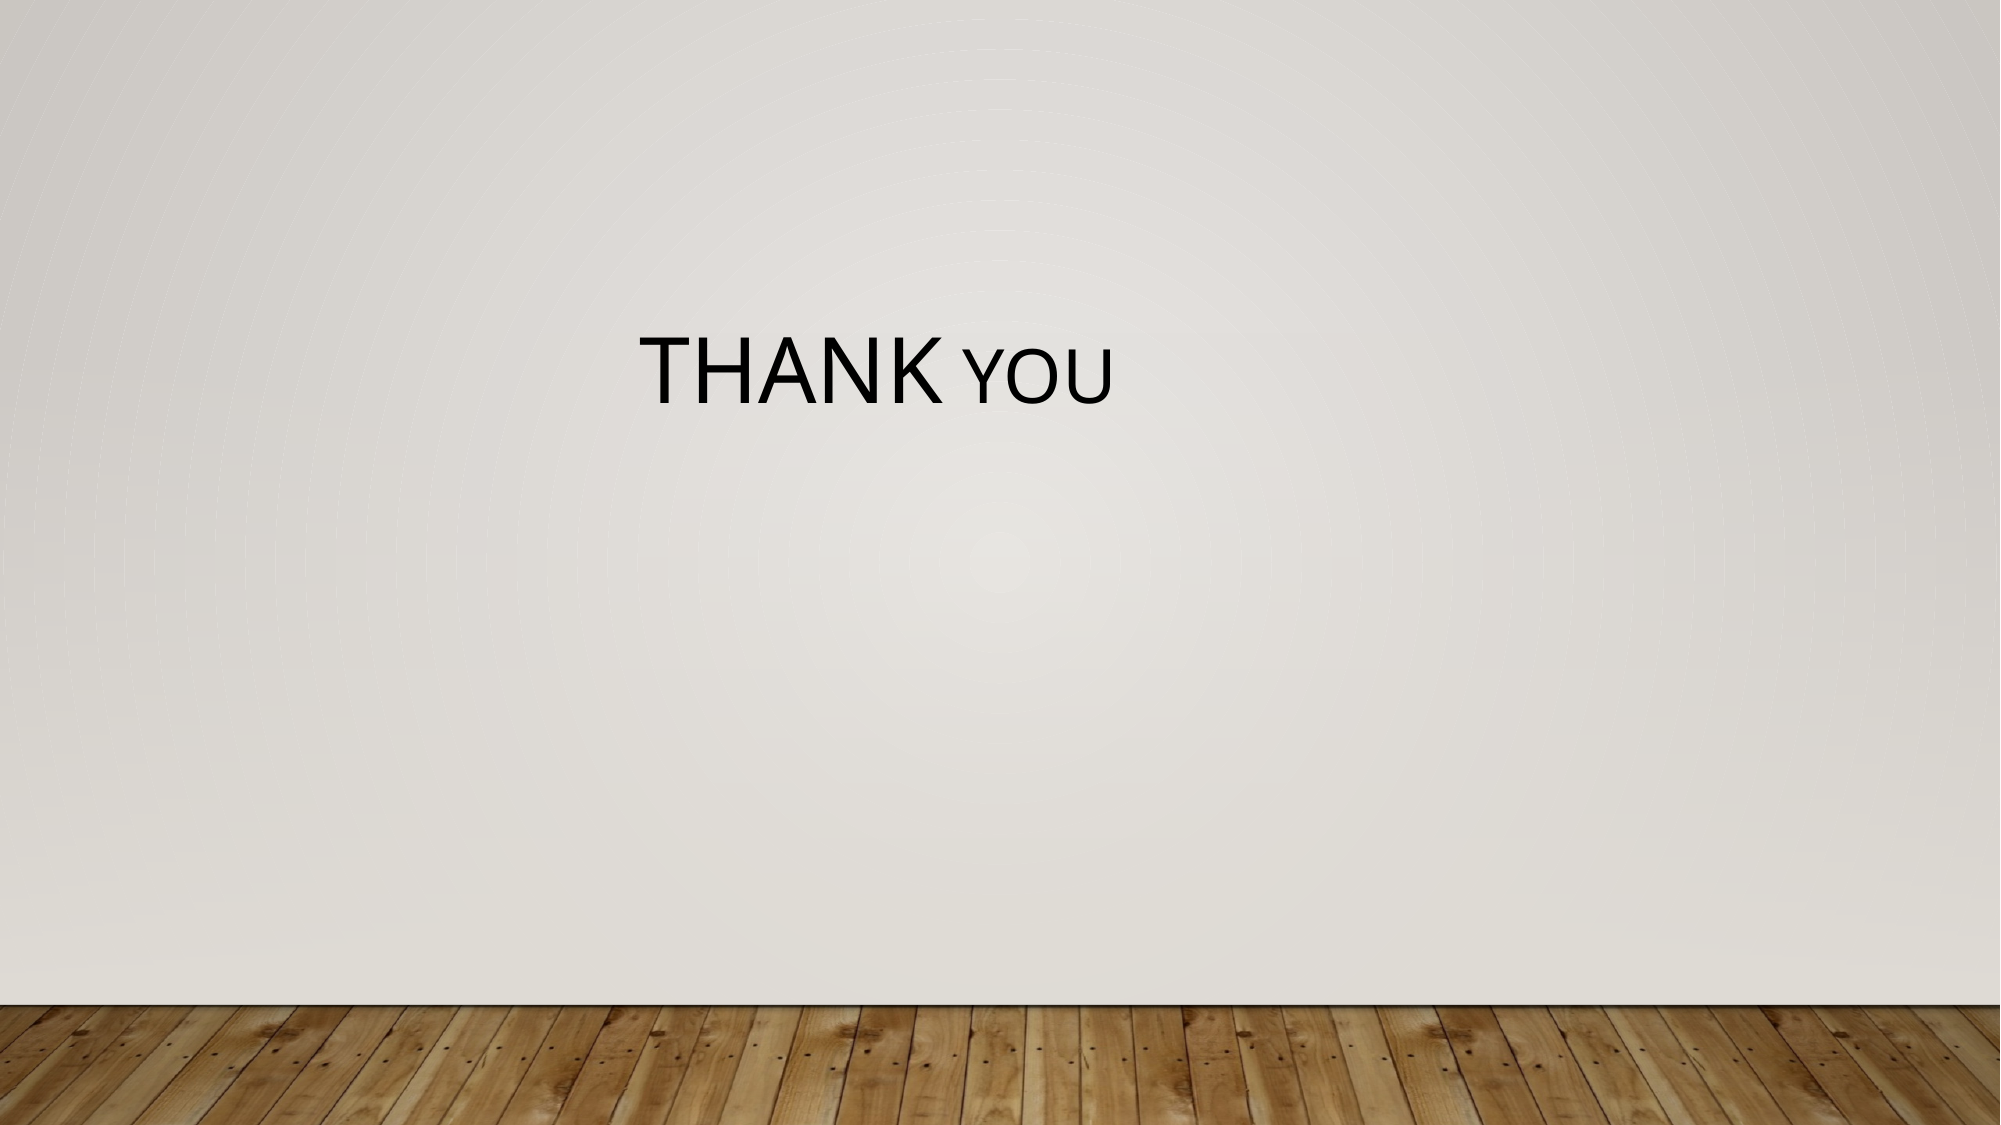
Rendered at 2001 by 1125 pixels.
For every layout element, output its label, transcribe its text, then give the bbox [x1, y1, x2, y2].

text_box THANK YOU [371, 304, 1385, 430]
picture [0, 1005, 2000, 1125]
